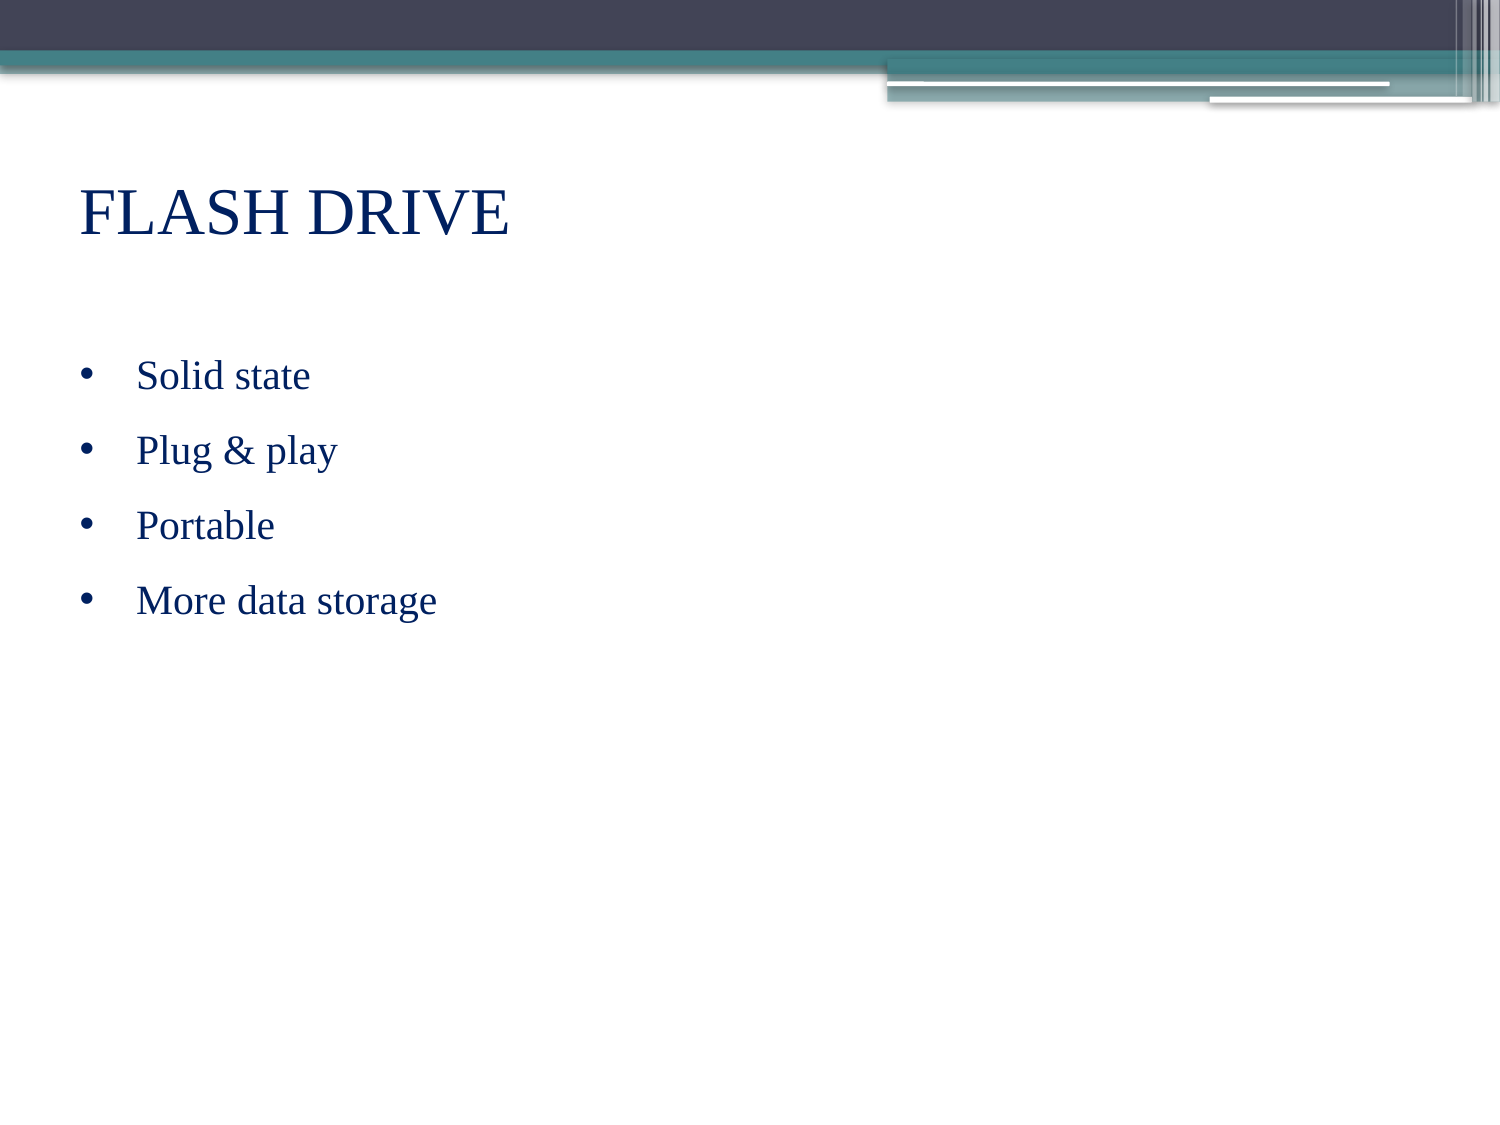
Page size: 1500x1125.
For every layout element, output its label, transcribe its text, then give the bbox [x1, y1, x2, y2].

text_box FLASH DRIVE Solid state Plug & play Portable More data storage [64, 160, 1424, 706]
